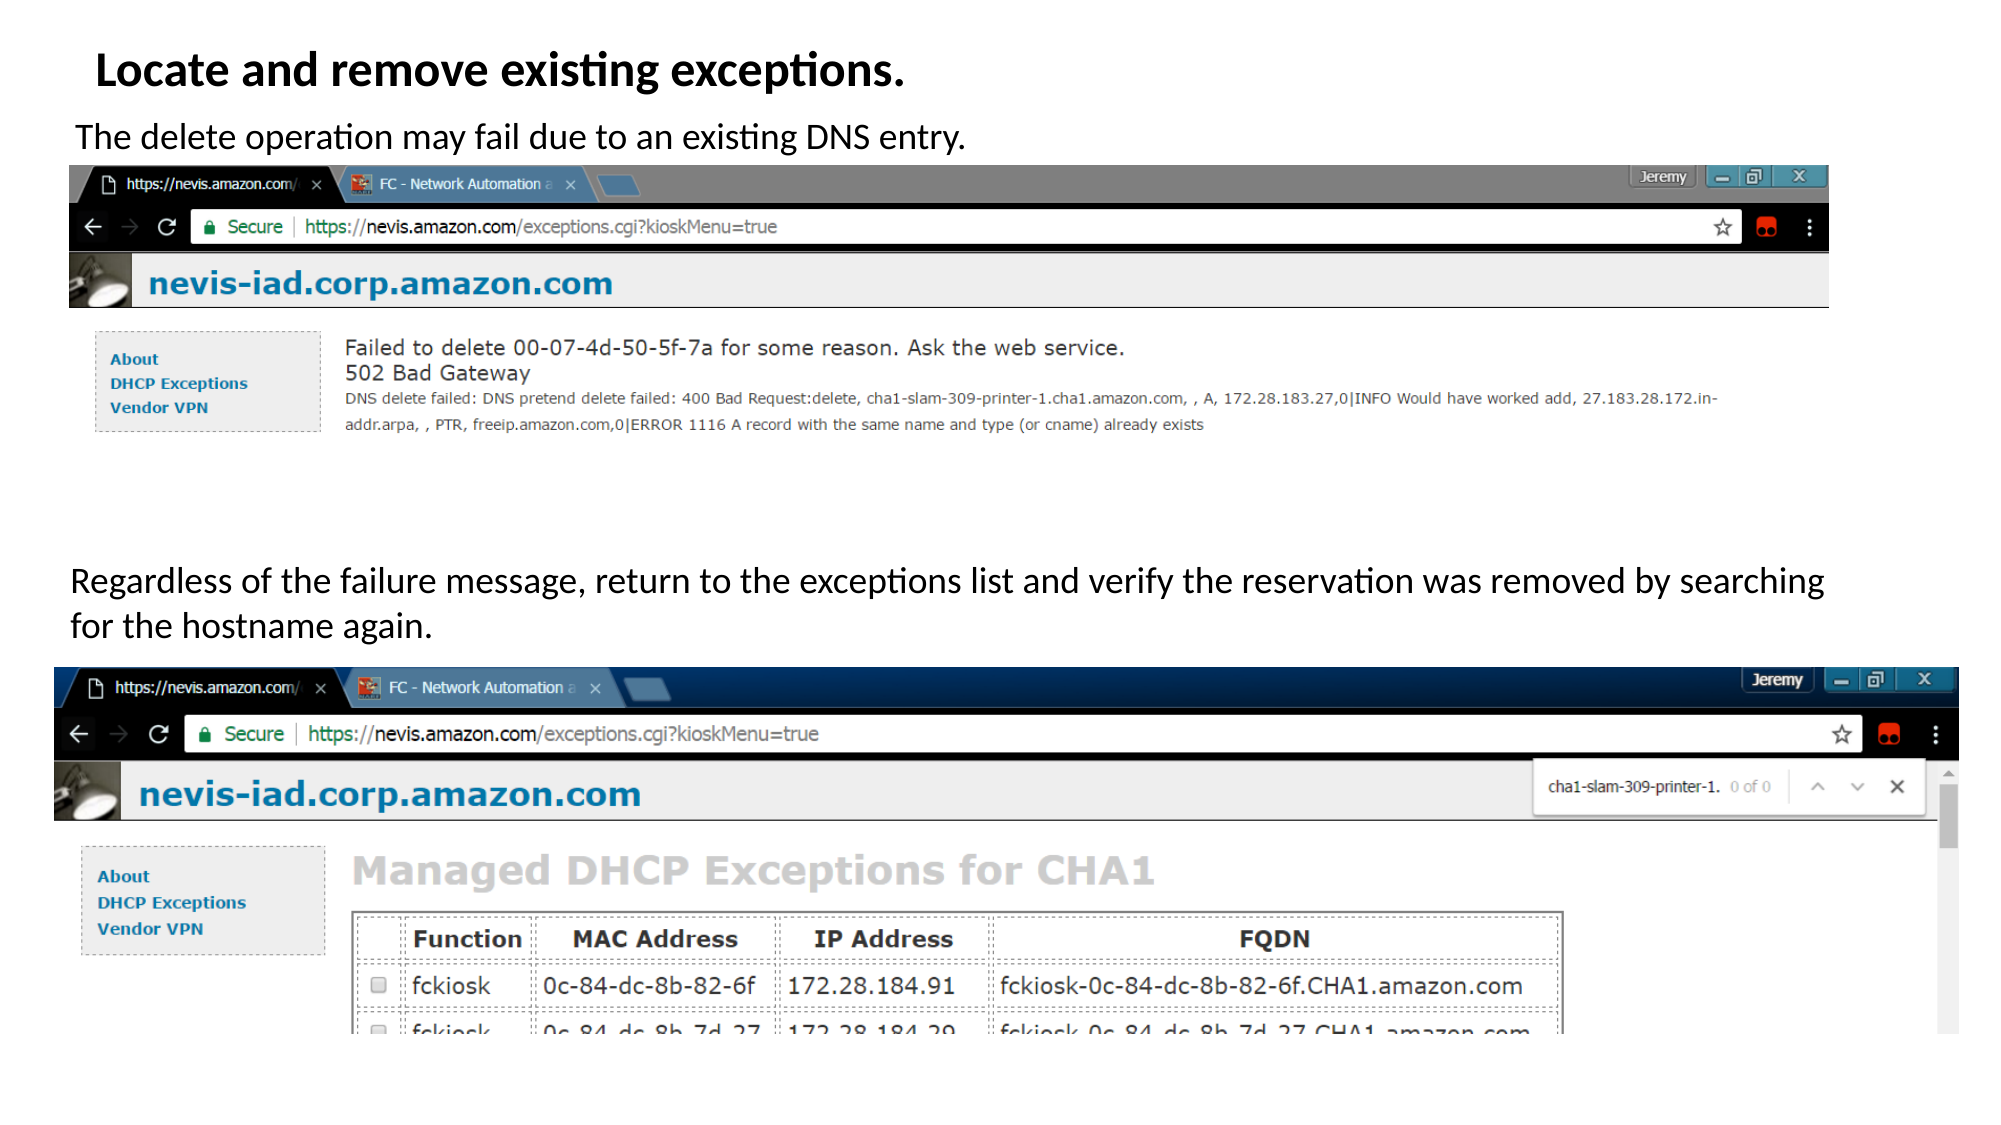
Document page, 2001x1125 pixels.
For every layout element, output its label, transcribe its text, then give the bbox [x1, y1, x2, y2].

text_box Regardless of the failure message, return to the exceptions list and verify the reservation was removed by searching for the hostname again. [55, 548, 1843, 654]
picture [69, 165, 1829, 451]
picture [54, 667, 1959, 1034]
text_box Locate and remove existing exceptions. [80, 29, 922, 105]
text_box The delete operation may fail due to an existing DNS entry. [60, 104, 992, 165]
